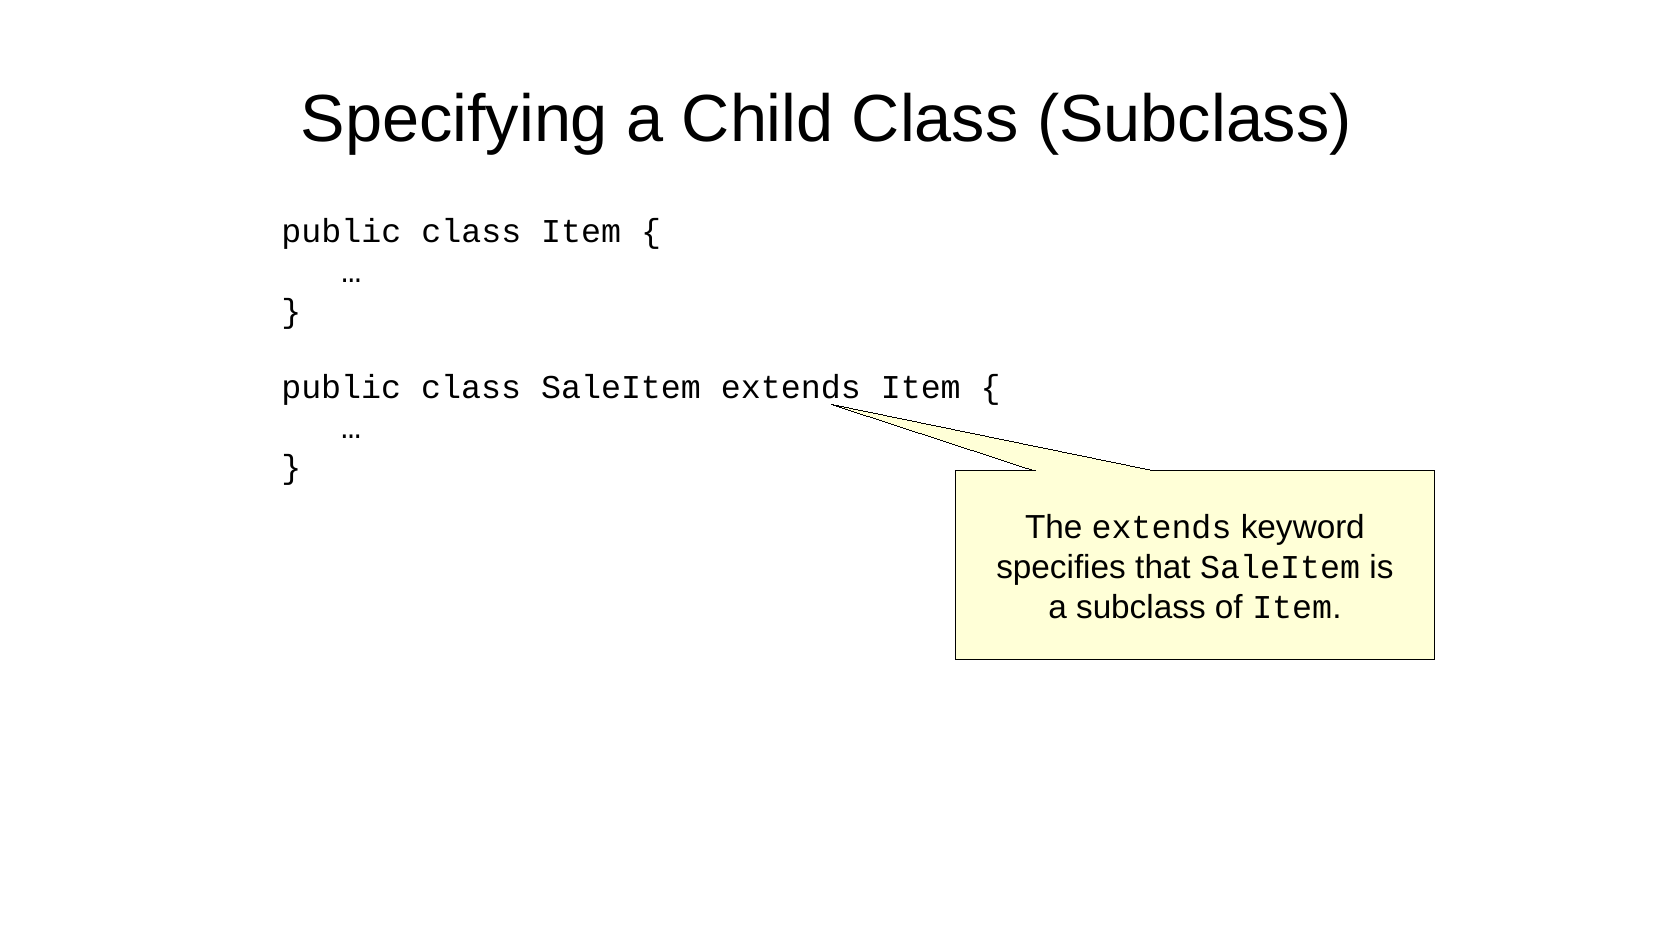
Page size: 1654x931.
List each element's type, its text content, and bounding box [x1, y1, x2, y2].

text_box Specifying a Child Class (Subclass) [82, 37, 1571, 193]
text_box The extends keyword specifies that SaleItem is a subclass of Item. [831, 404, 1435, 660]
text_box public class Item { … } [266, 202, 677, 331]
text_box public class SaleItem extends Item { … } [266, 358, 1017, 525]
